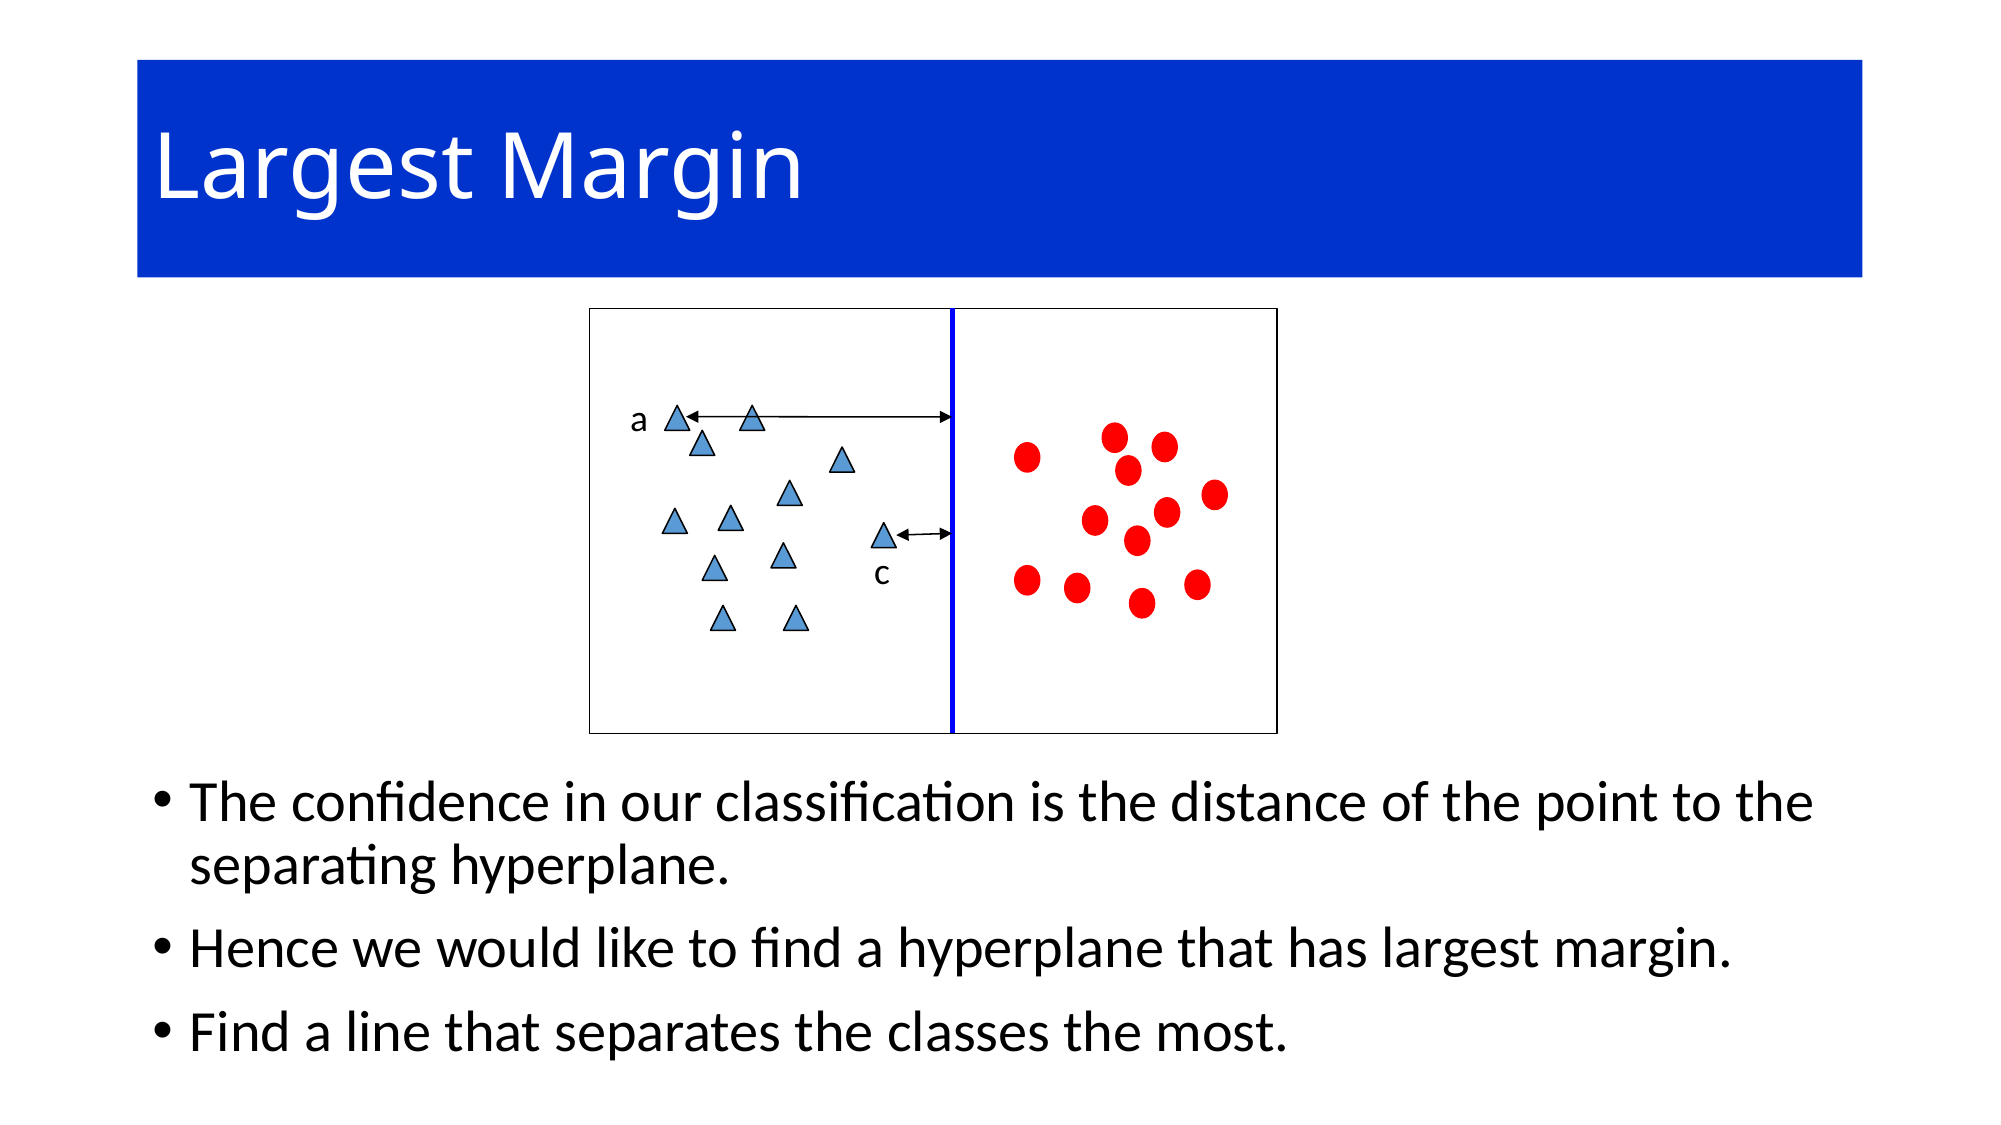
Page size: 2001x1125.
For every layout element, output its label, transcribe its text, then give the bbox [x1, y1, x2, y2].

title Largest Margin [137, 59, 1863, 278]
list The confidence in our classification is the distance of the point to the separating hyperplane. Hence we would like to find a hyperplane that has largest margin. Find a line that separates the classes the most. [137, 763, 1881, 1075]
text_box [589, 308, 1278, 734]
